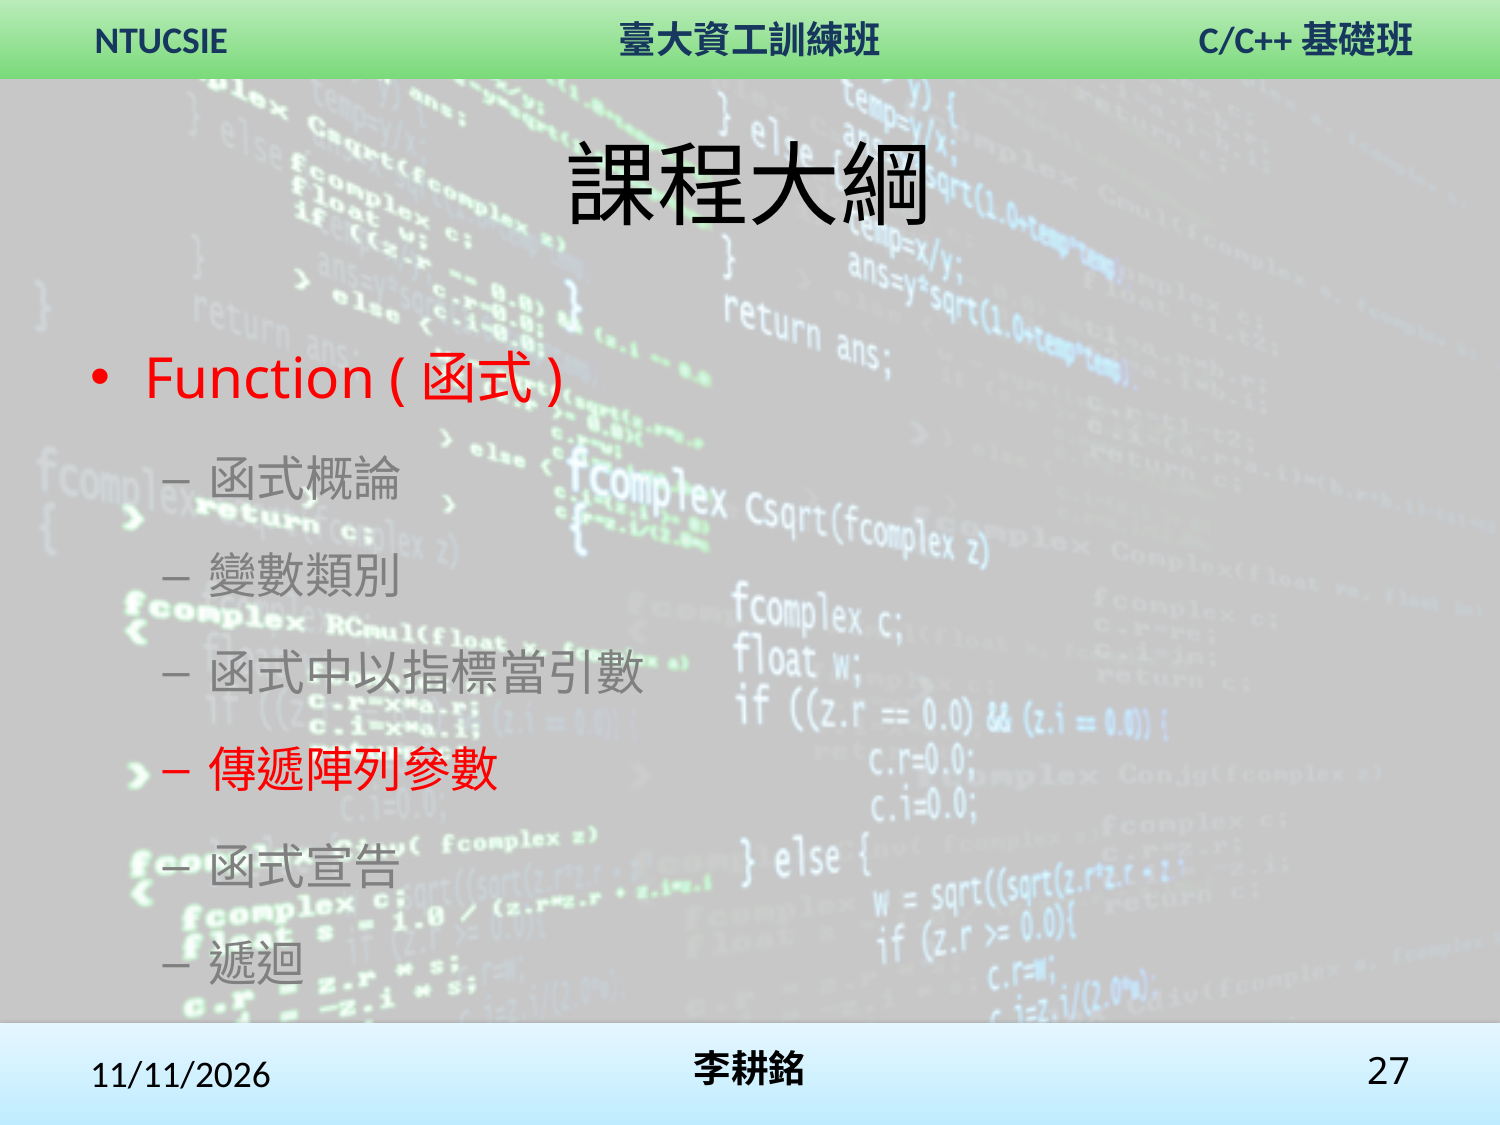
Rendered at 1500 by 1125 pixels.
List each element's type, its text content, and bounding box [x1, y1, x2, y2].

footer 李耕銘 [512, 1042, 988, 1103]
list Function (函式) 函式概論 變數類別 函式中以指標當引數 傳遞陣列參數 函式宣告 遞迴 [75, 300, 1425, 1005]
slide_number 27 [1074, 1042, 1425, 1103]
text_box 課程大綱 [73, 101, 1424, 263]
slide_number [75, 1042, 425, 1103]
